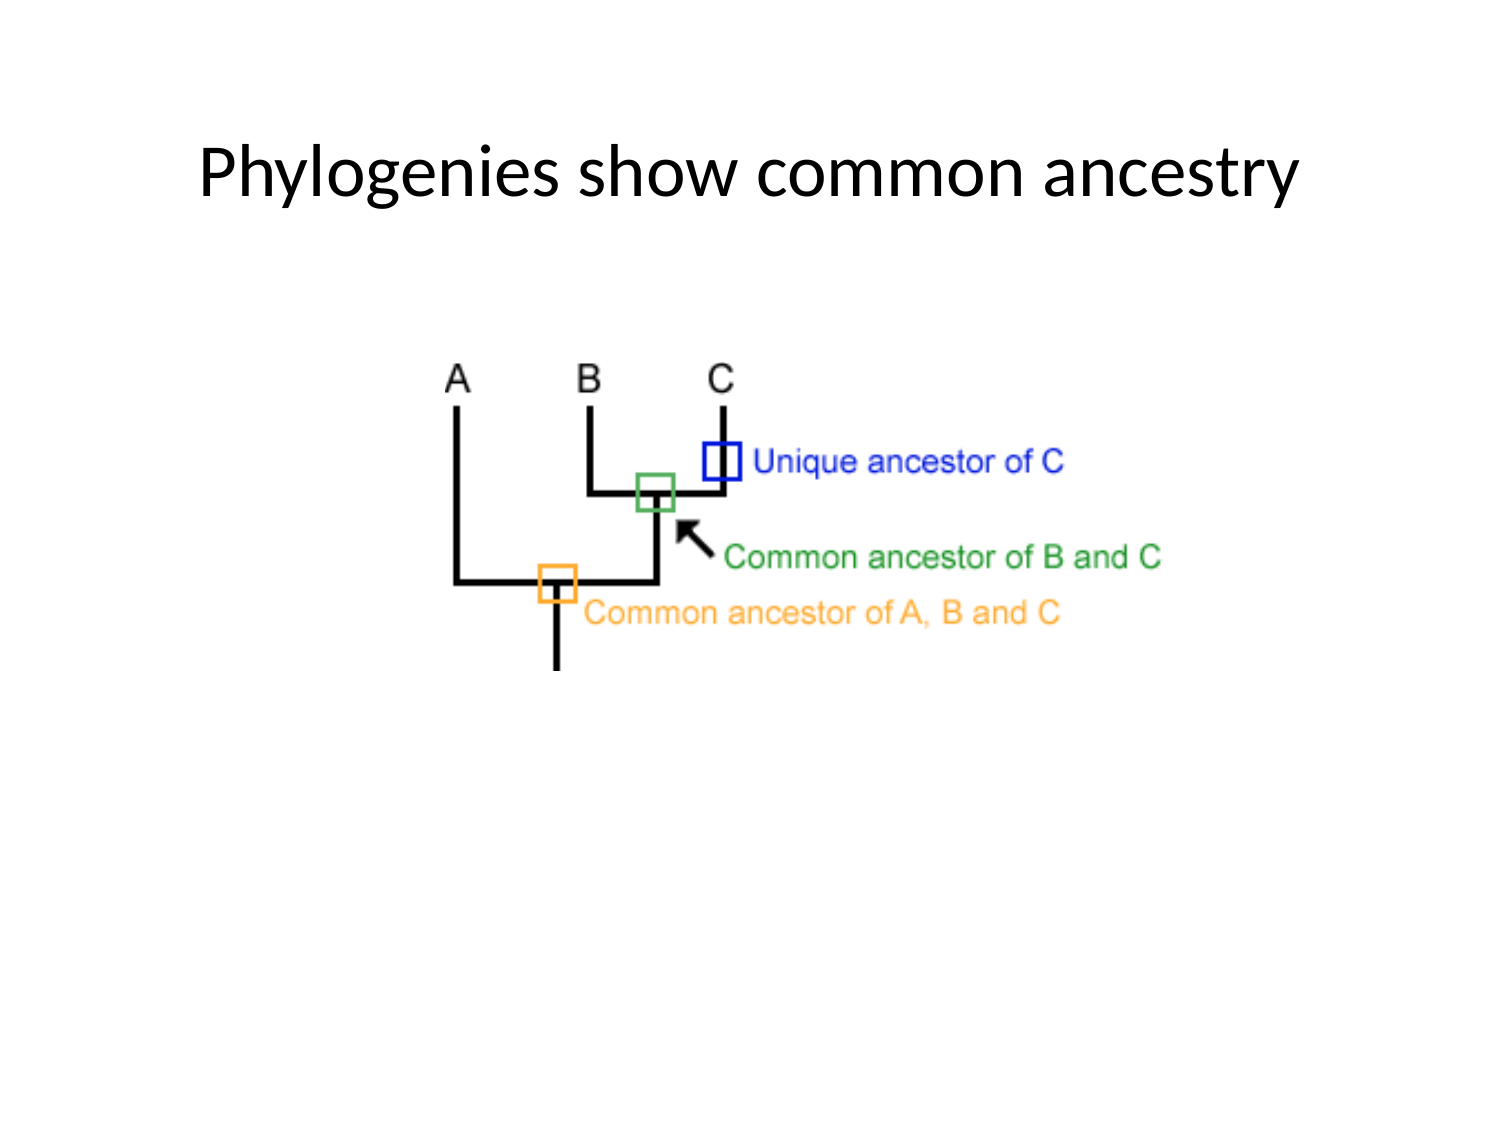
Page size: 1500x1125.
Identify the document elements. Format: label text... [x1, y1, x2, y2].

picture [445, 362, 1163, 672]
title Phylogenies show common ancestry [75, 107, 1425, 225]
